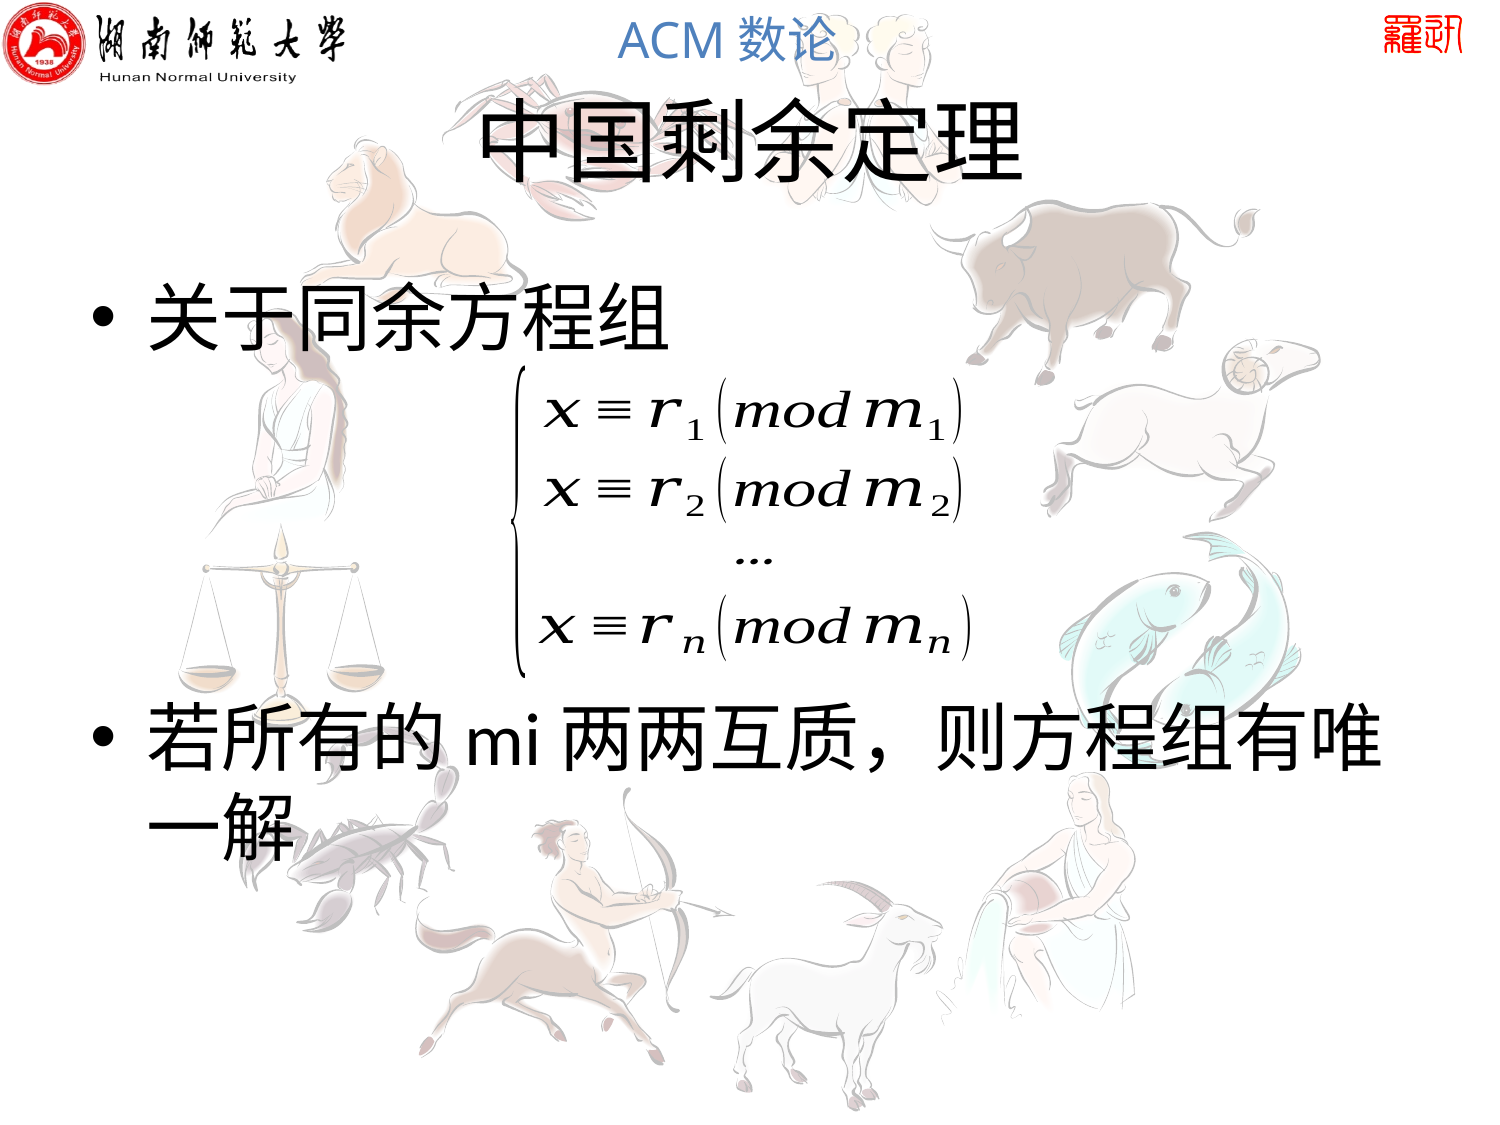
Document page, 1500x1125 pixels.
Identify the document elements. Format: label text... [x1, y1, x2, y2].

title 中国剩余定理 [75, 45, 1425, 233]
list 关于同余方程组 若所有的mi两两互质，则方程组有唯一解 [75, 262, 1425, 1047]
picture [0, 0, 348, 86]
picture [1343, 0, 1500, 69]
